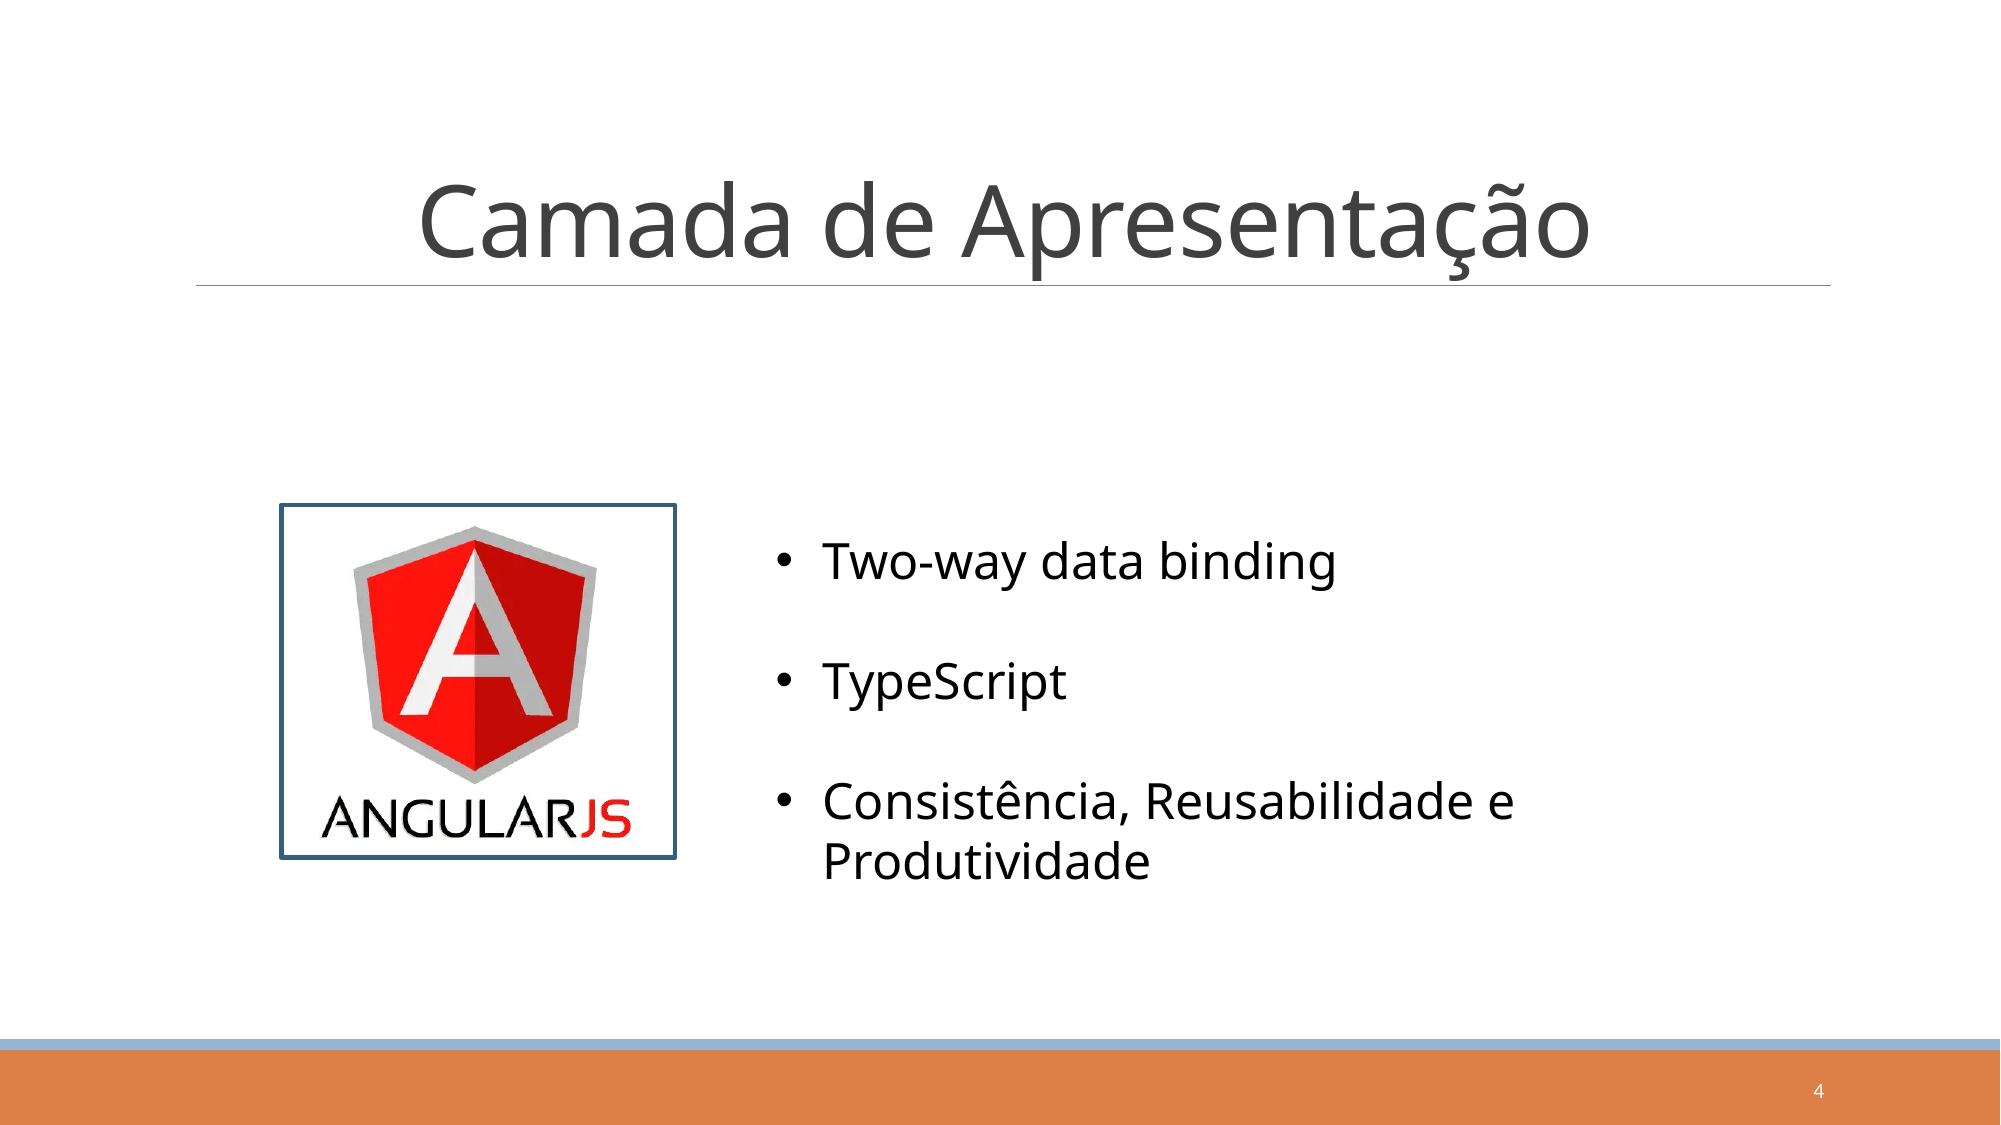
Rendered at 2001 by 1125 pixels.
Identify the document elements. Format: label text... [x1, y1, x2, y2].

text_box Two-way data binding TypeScript Consistência, Reusabilidade e Produtividade [760, 521, 1746, 897]
picture [282, 506, 674, 856]
title Camada de Apresentação [180, 47, 1830, 285]
slide_number 4 [1624, 1059, 1840, 1120]
